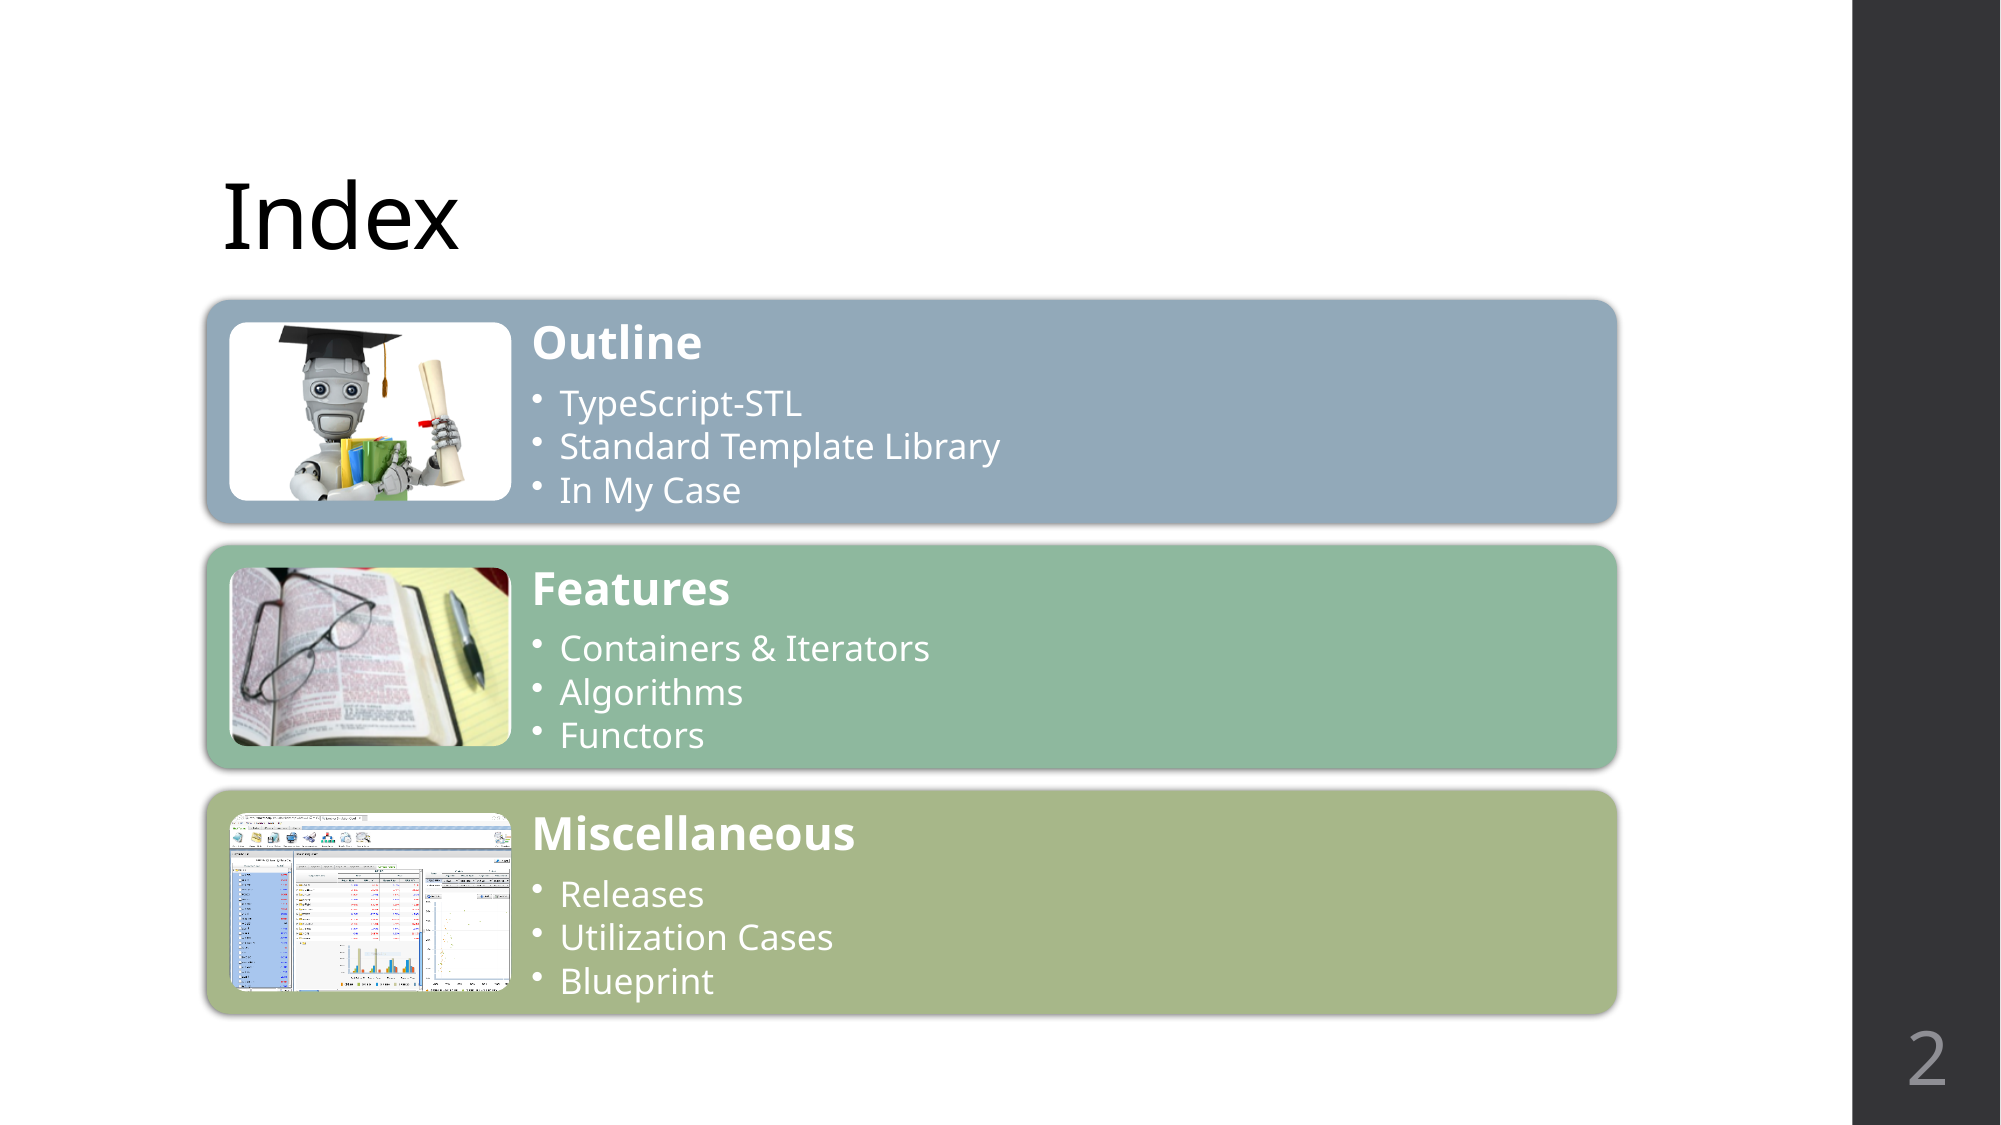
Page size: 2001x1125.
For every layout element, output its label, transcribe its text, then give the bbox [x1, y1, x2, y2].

slide_number 2 [1852, 1012, 2000, 1110]
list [206, 299, 1618, 1015]
title Index [206, 60, 1797, 278]
